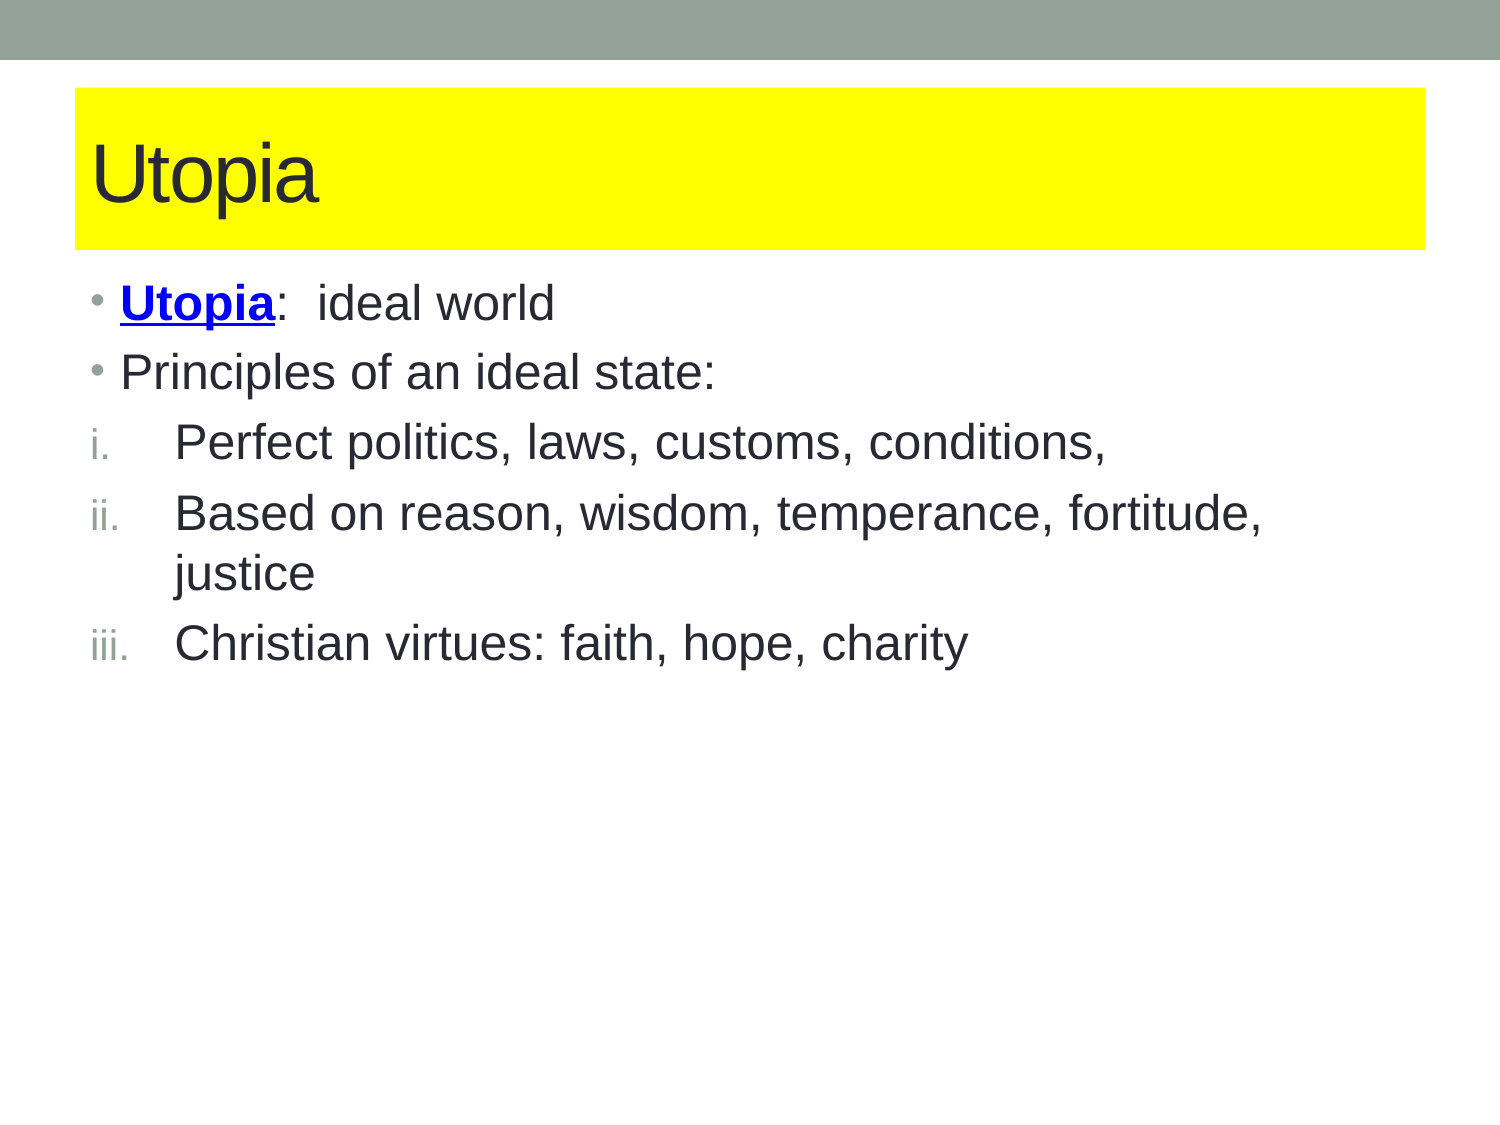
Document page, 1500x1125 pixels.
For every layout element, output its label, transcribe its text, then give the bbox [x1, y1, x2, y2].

title Utopia [75, 87, 1425, 250]
list Utopia: ideal world Principles of an ideal state: Perfect politics, laws, customs, conditions, Based on reason, wisdom, temperance, fortitude, justice Christian virtues: faith, hope, charity [75, 262, 1425, 1063]
